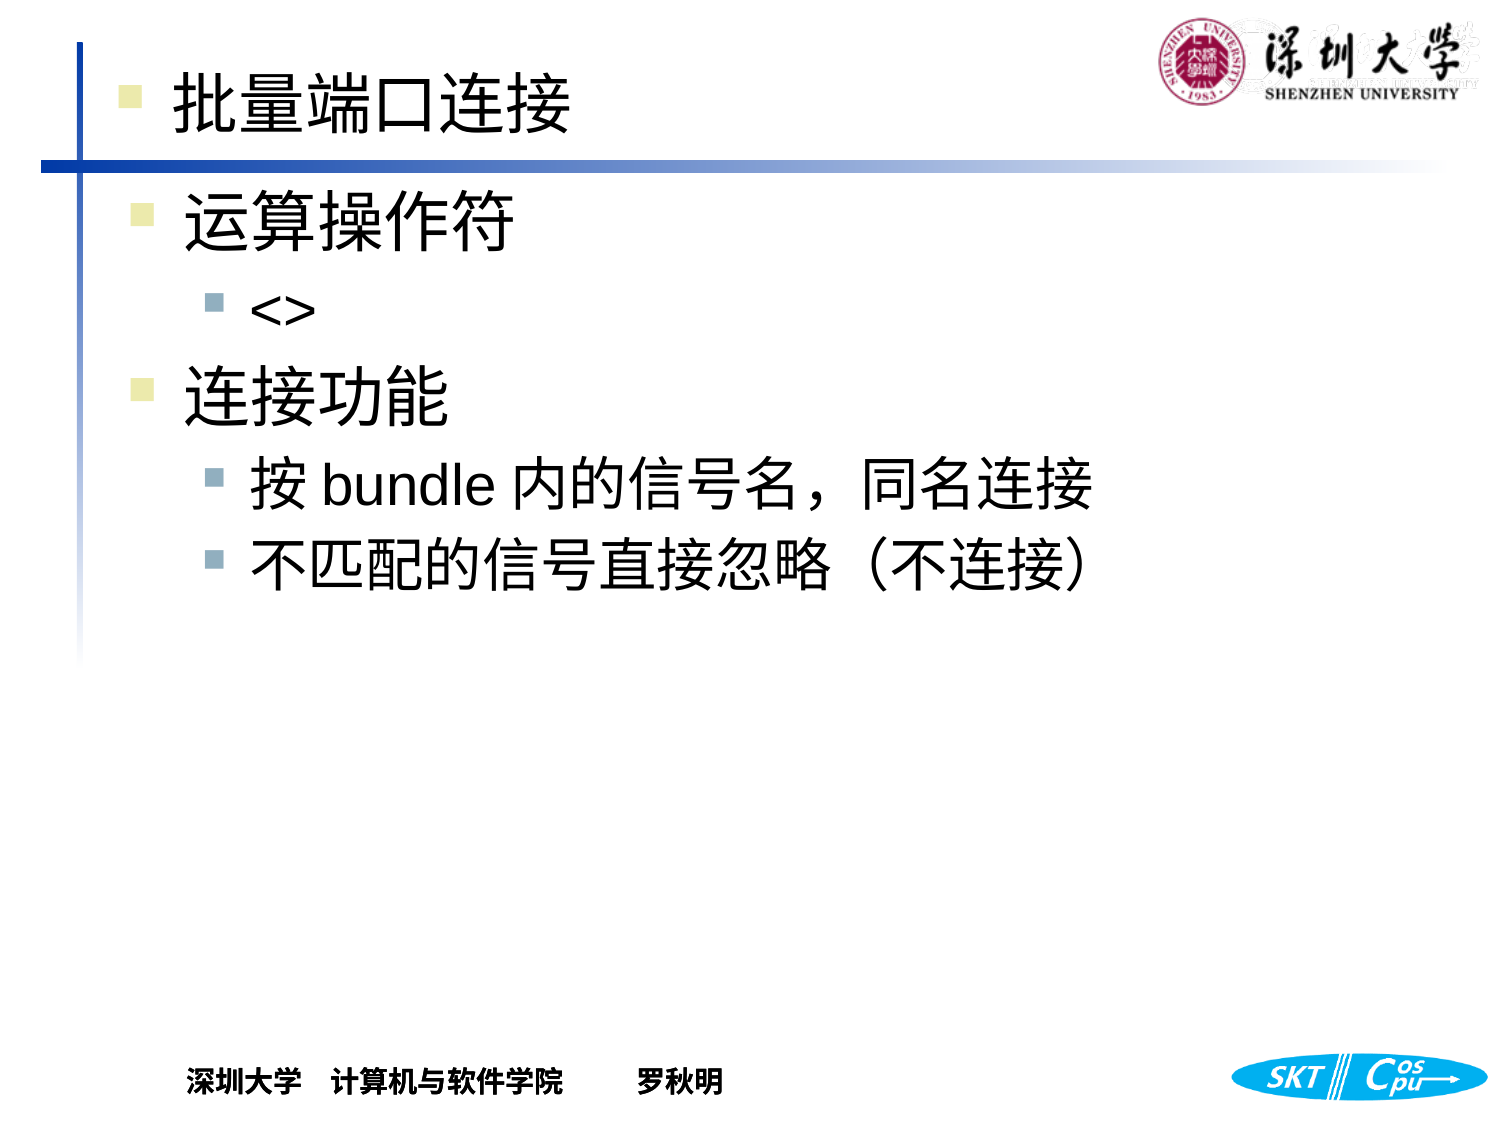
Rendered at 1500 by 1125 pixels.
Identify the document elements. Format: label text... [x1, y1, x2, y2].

text_box 运算操作符 <> 连接功能 按bundle内的信号名，同名连接 不匹配的信号直接忽略（不连接） [112, 172, 1469, 1047]
picture [1227, 1051, 1489, 1102]
list 批量端口连接 [100, 54, 951, 161]
picture [1130, 7, 1500, 117]
